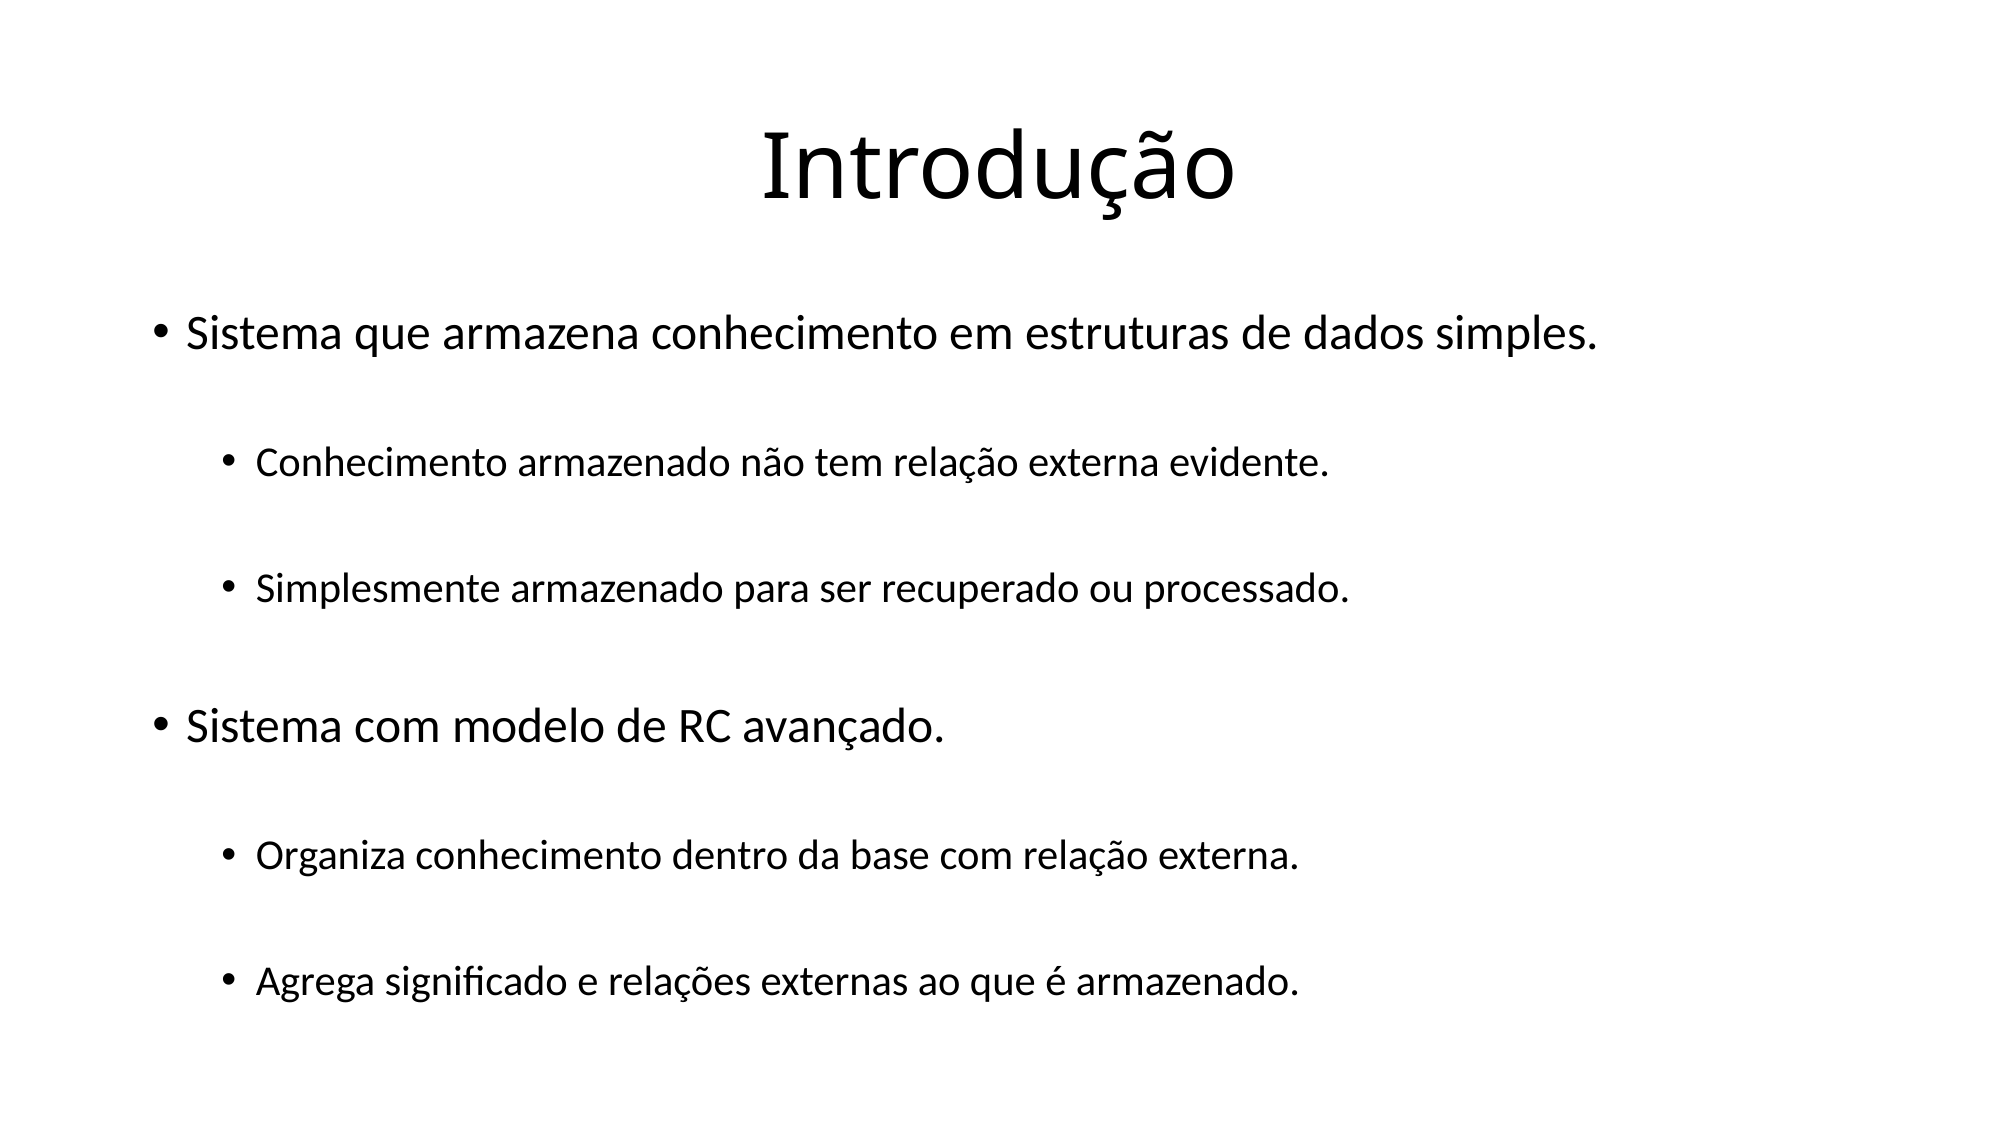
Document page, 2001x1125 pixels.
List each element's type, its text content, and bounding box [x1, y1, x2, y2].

title Introdução [137, 59, 1863, 278]
list Sistema que armazena conhecimento em estruturas de dados simples. Conhecimento armazenado não tem relação externa evidente. Simplesmente armazenado para ser recuperado ou processado. Sistema com modelo de RC avançado. Organiza conhecimento dentro da base com relação externa. Agrega significado e relações externas ao que é armazenado. [137, 299, 1863, 1014]
